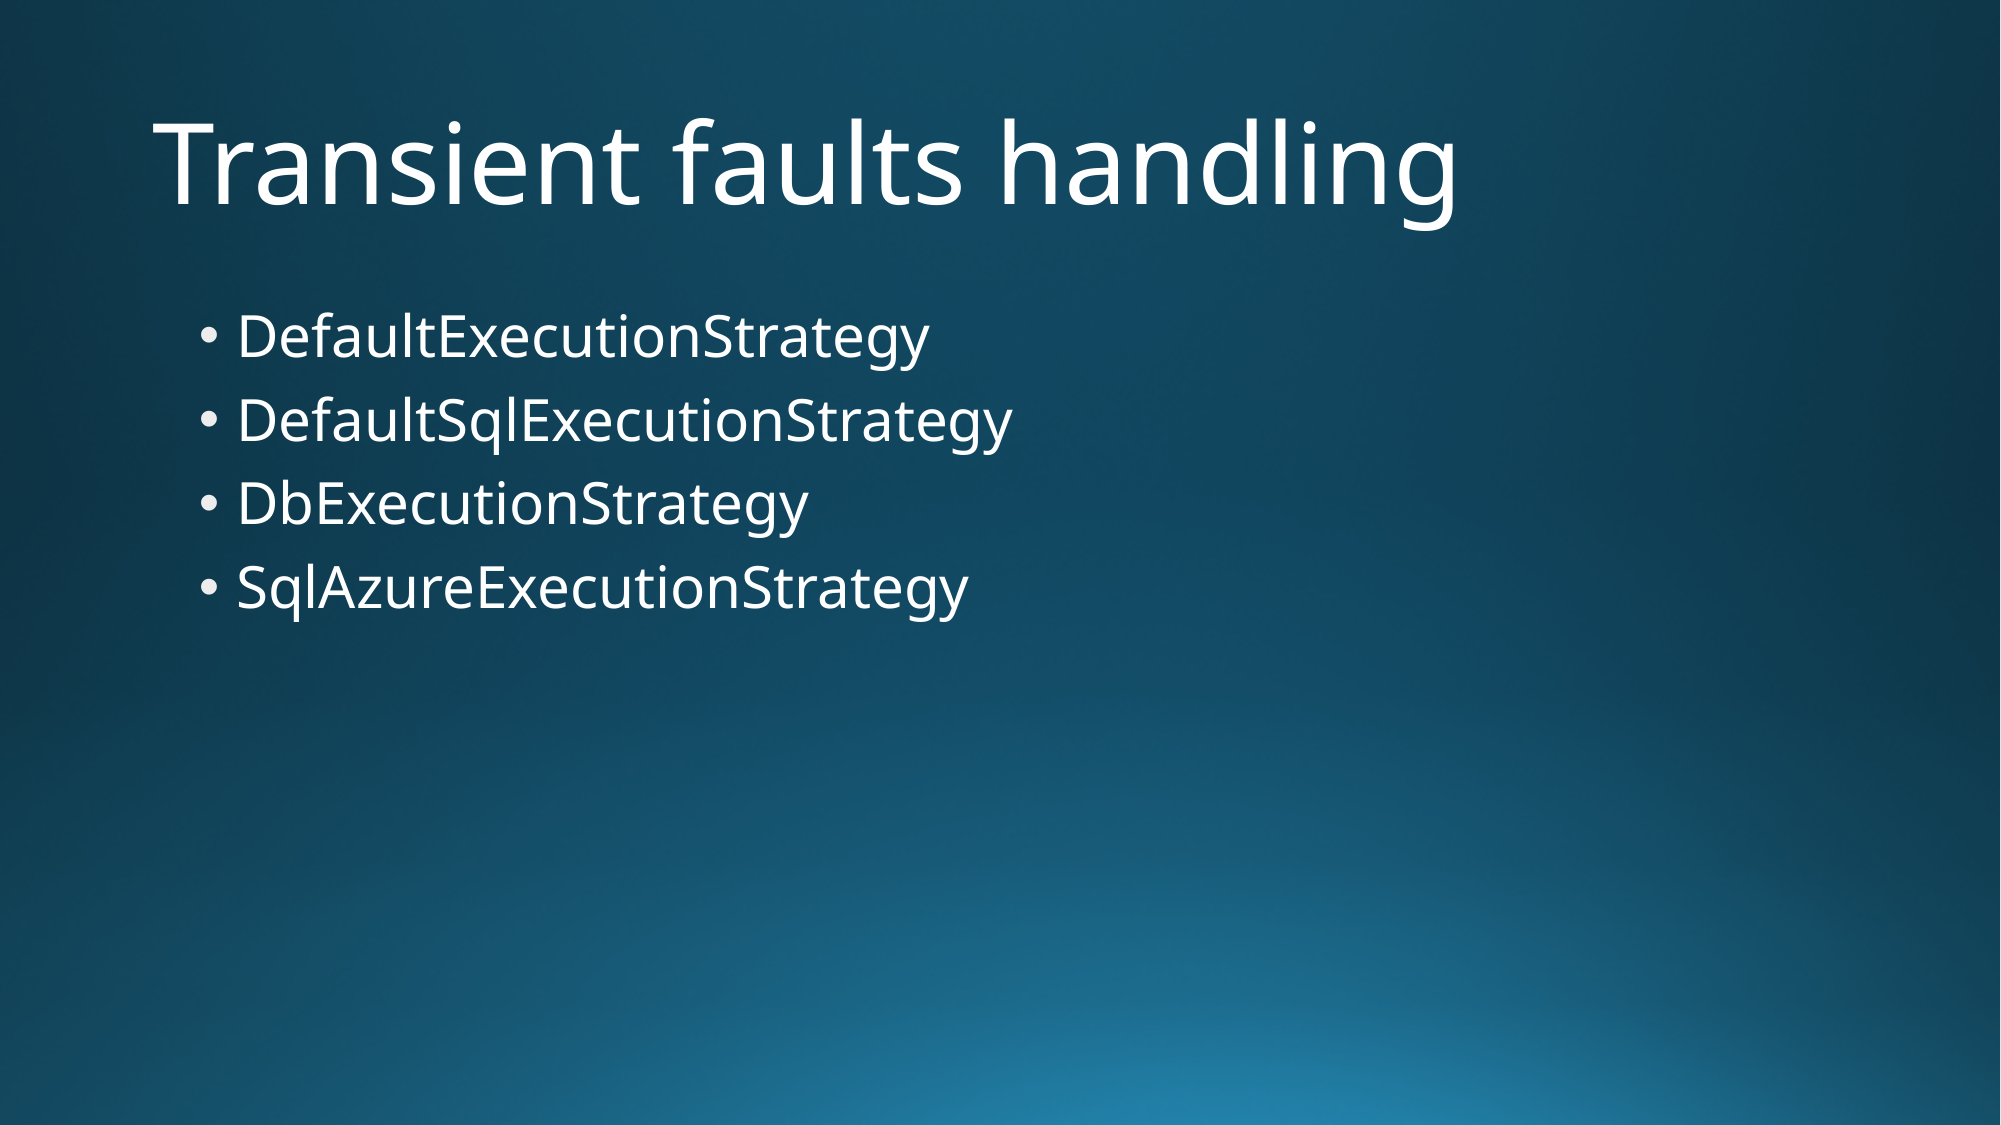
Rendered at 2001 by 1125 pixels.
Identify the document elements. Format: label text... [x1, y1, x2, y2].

list DefaultExecutionStrategy DefaultSqlExecutionStrategy DbExecutionStrategy SqlAzureExecutionStrategy [183, 299, 1863, 1014]
picture [0, 0, 2001, 1125]
title Transient faults handling [137, 59, 1863, 278]
